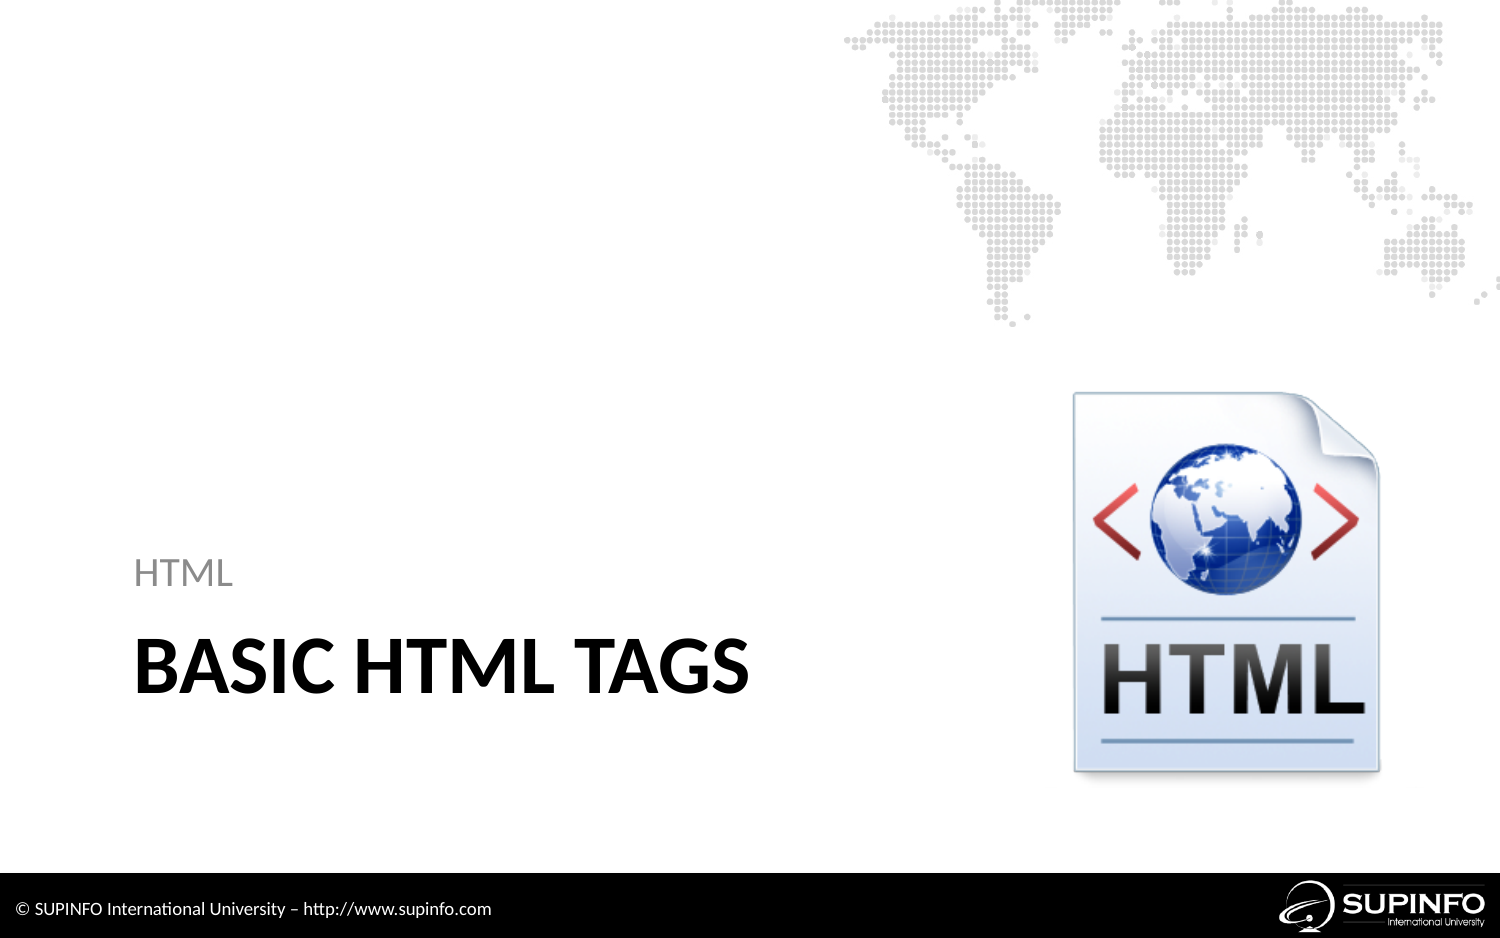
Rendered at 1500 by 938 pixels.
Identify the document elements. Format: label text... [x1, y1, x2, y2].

picture [1269, 870, 1494, 938]
picture [844, 0, 1500, 327]
list HTML [118, 397, 1014, 603]
picture [1019, 384, 1424, 788]
title Basic HTML tags [118, 603, 1014, 789]
